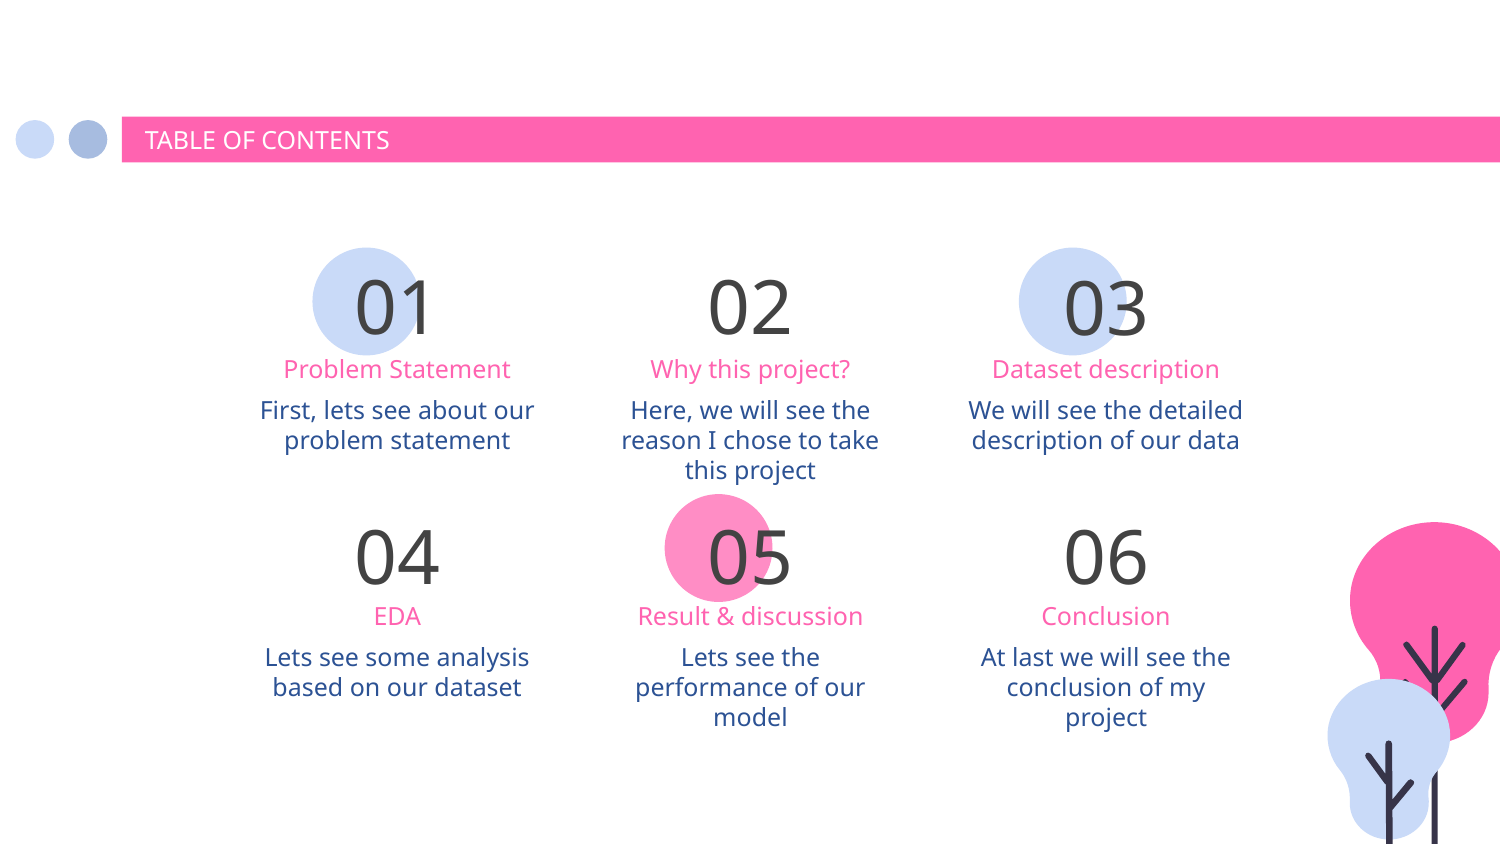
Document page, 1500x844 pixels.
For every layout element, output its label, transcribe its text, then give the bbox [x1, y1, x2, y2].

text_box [1349, 521, 1500, 844]
subtitle At last we will see the conclusion of my project [949, 646, 1263, 728]
subtitle Here, we will see the reason I chose to take this project [594, 379, 907, 481]
title 01 [253, 256, 542, 304]
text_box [1325, 678, 1451, 844]
title 06 [962, 507, 1250, 551]
title 03 [962, 258, 1250, 304]
title Result & discussion [560, 551, 942, 646]
text_box [683, 494, 754, 507]
title Problem Statement [201, 304, 560, 399]
subtitle Lets see the performance of our model [594, 646, 907, 728]
title 02 [606, 256, 895, 304]
title Conclusion [942, 551, 1297, 646]
title 05 [606, 507, 895, 551]
title Why this project? [560, 304, 942, 399]
title Dataset description [942, 304, 1297, 399]
title 04 [253, 507, 542, 602]
title TABLE OF CONTENTS [129, 118, 952, 170]
subtitle We will see the detailed description of our data [949, 379, 1263, 481]
subtitle Lets see some analysis based on our dataset [241, 626, 554, 728]
title EDA [206, 551, 560, 646]
text_box [1040, 247, 1105, 258]
text_box [337, 247, 396, 256]
subtitle First, lets see about our problem statement [241, 379, 554, 481]
